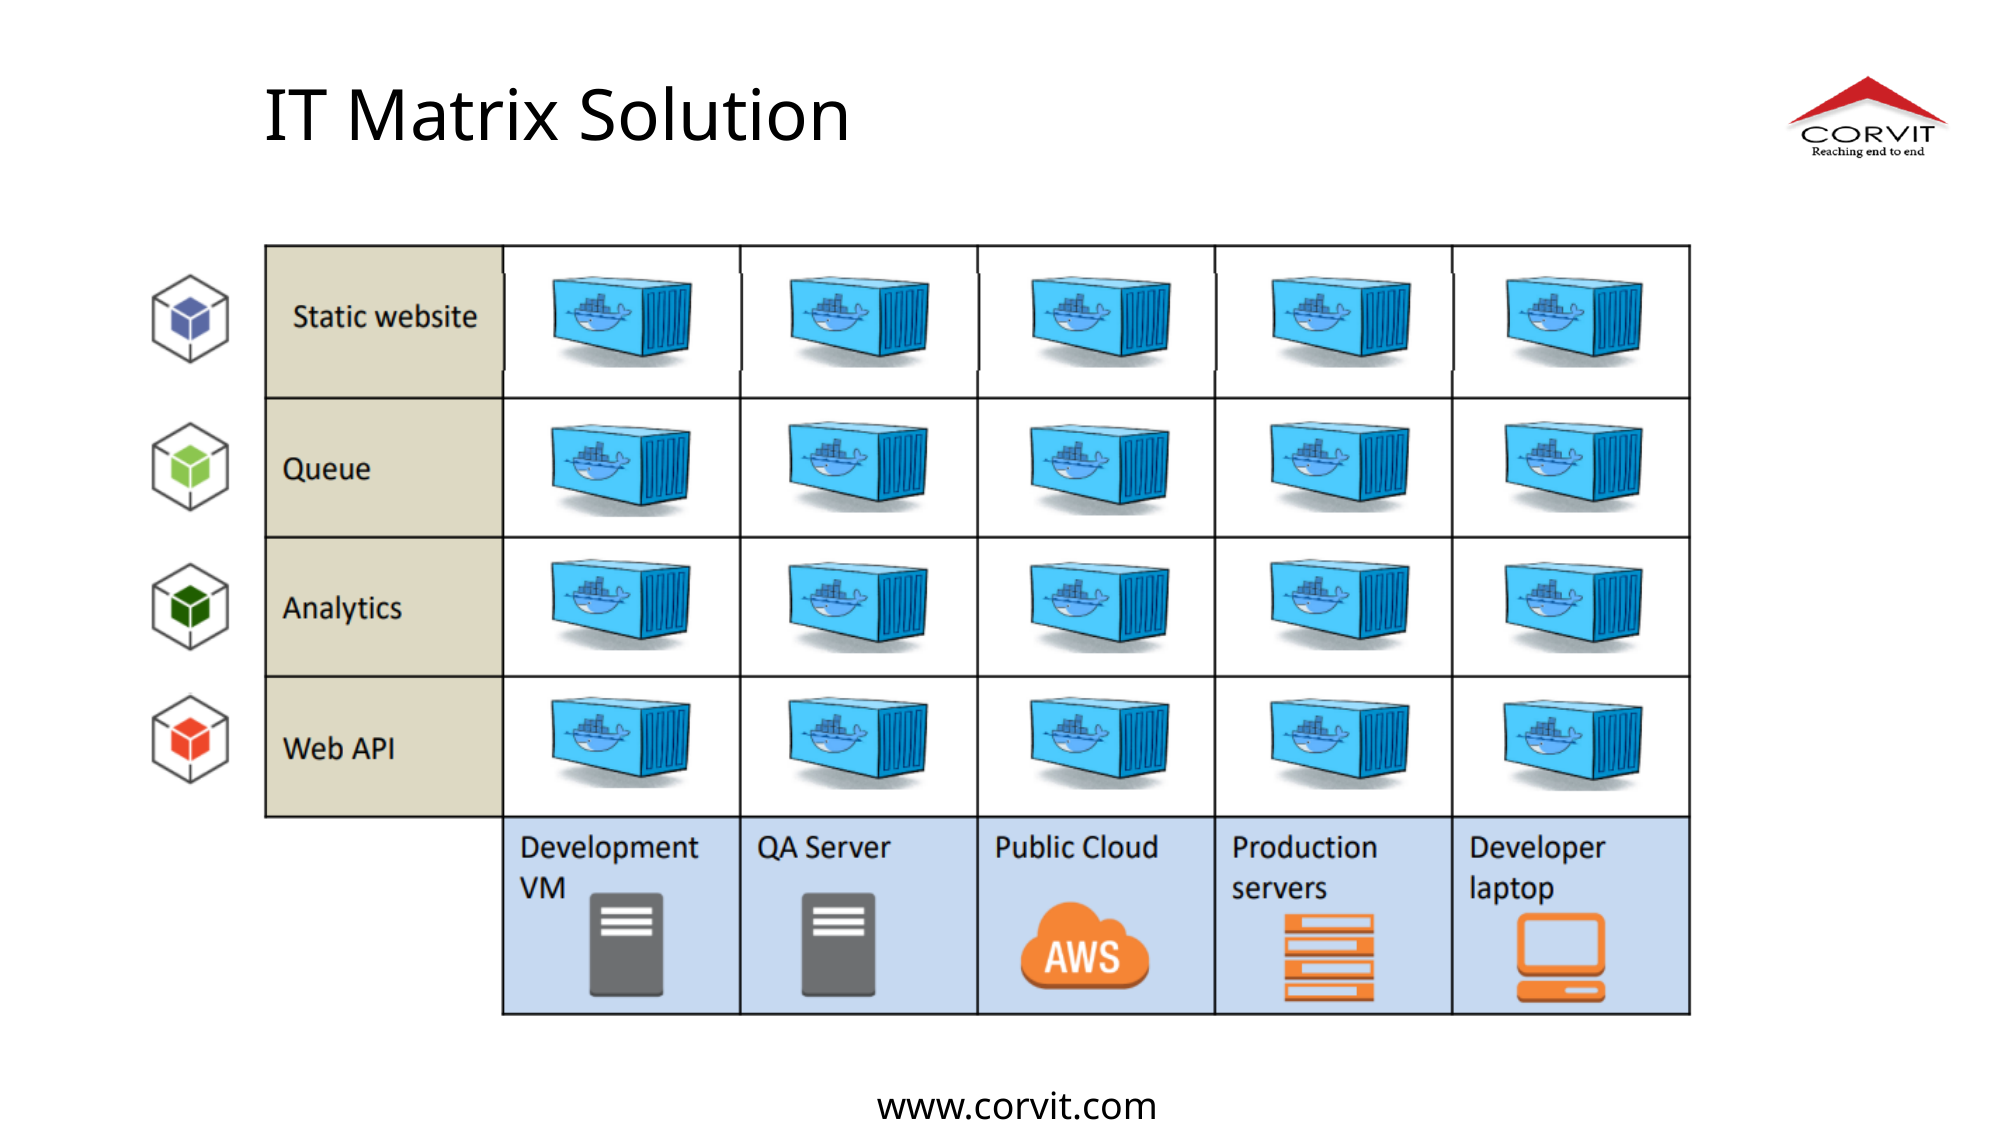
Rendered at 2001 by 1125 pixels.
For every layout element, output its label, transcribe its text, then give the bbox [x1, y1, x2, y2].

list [106, 201, 1760, 1087]
picture [1783, 73, 1951, 163]
text_box www.corvit.com [34, 1074, 2000, 1125]
title IT Matrix Solution [249, 62, 1975, 173]
